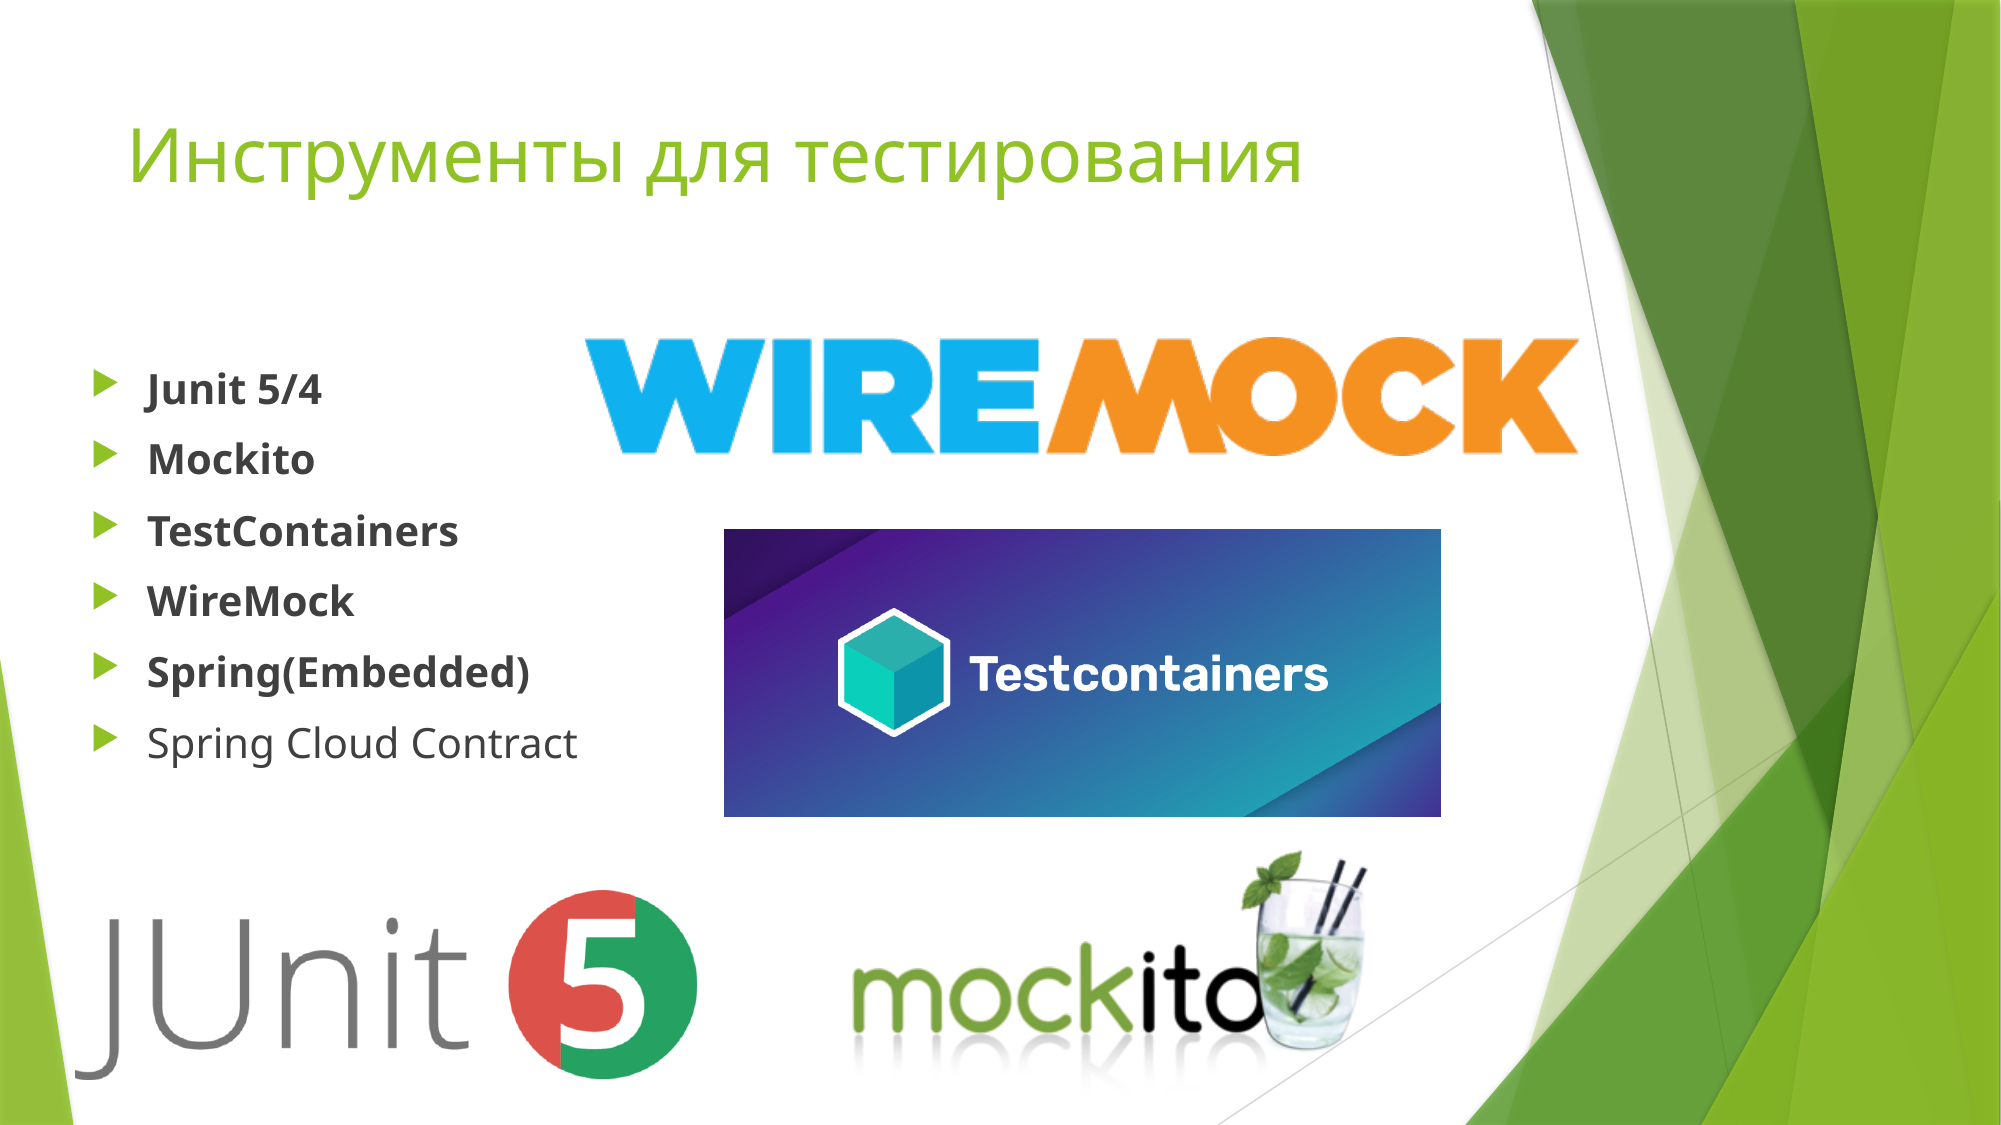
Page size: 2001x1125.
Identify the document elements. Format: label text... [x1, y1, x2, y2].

picture [74, 889, 698, 1081]
picture [585, 336, 1580, 457]
list Junit 5/4 Mockito TestContainers WireMock Spring(Embedded) Spring Cloud Contract [75, 354, 1486, 992]
title Инструменты для тестирования [111, 99, 1522, 317]
picture [723, 529, 1442, 1125]
